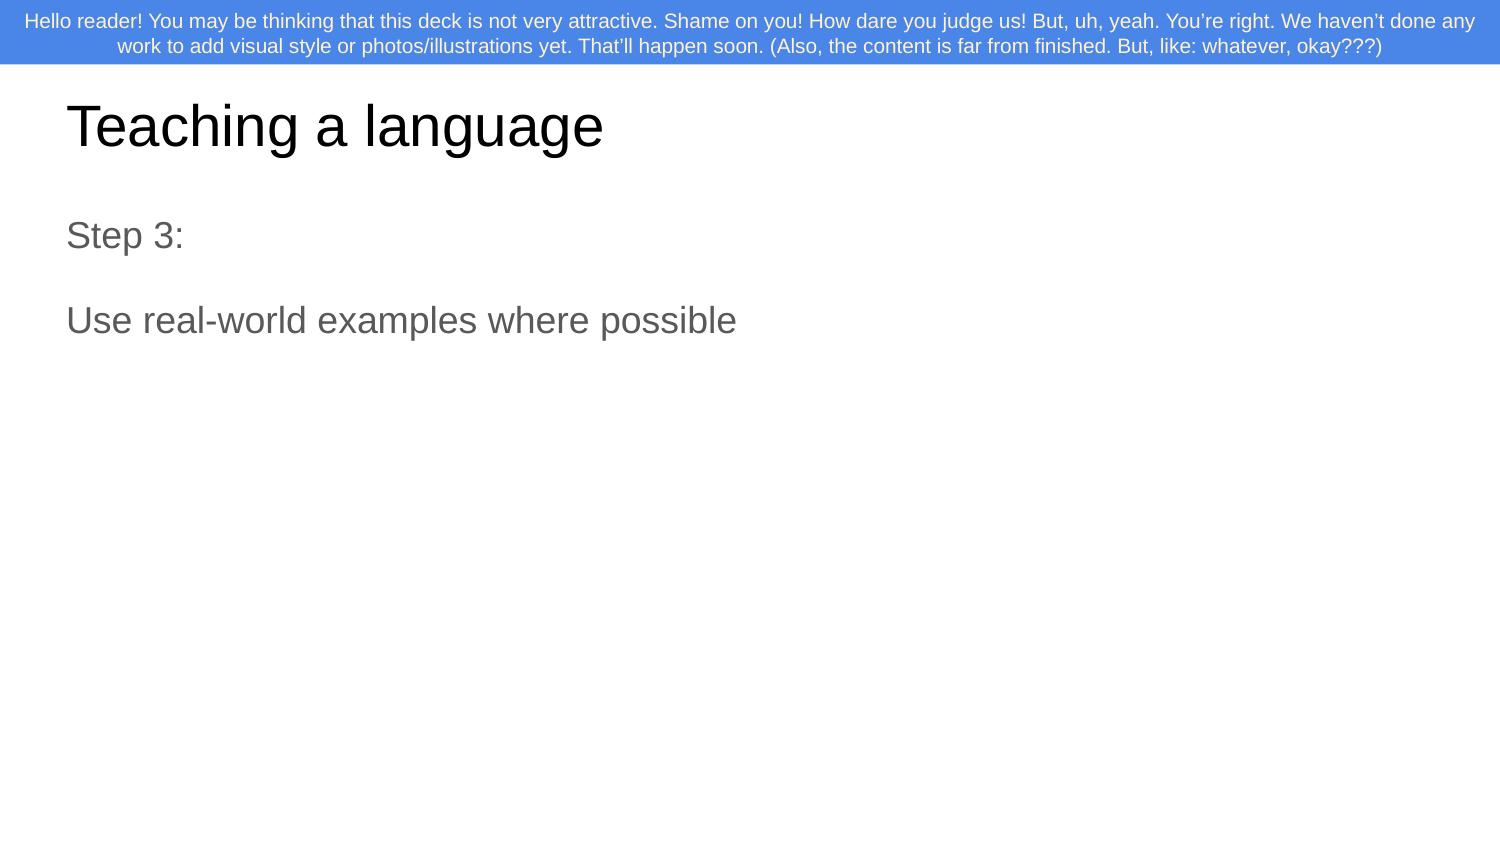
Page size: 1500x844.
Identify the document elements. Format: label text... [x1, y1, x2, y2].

list Step 3: Use real-world examples where possible [51, 189, 1449, 750]
title Teaching a language [51, 72, 1449, 167]
